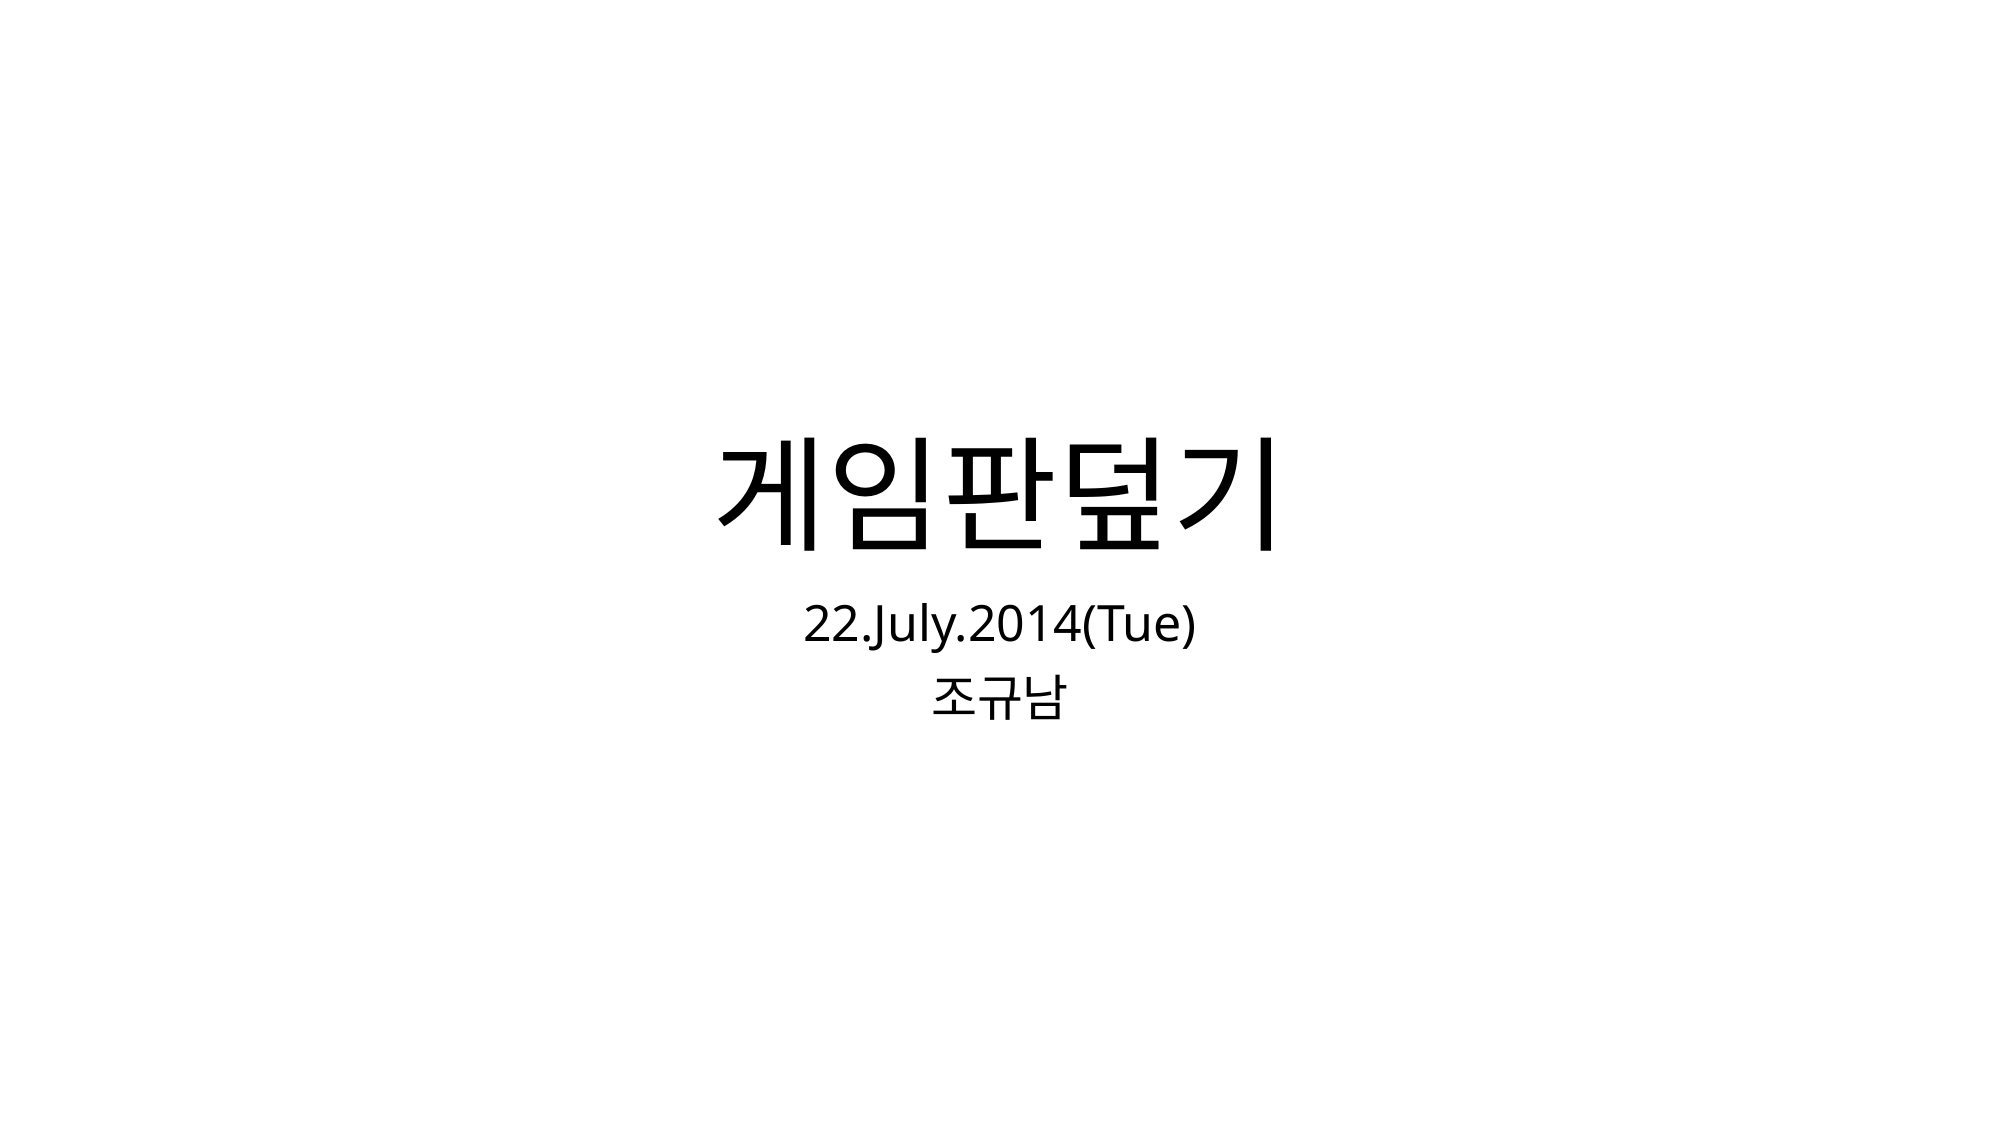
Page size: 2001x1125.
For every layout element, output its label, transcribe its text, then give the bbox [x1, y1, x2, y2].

subtitle 22.July.2014(Tue) 조규남 [249, 590, 1750, 863]
title 게임판덮기 [249, 184, 1750, 576]
